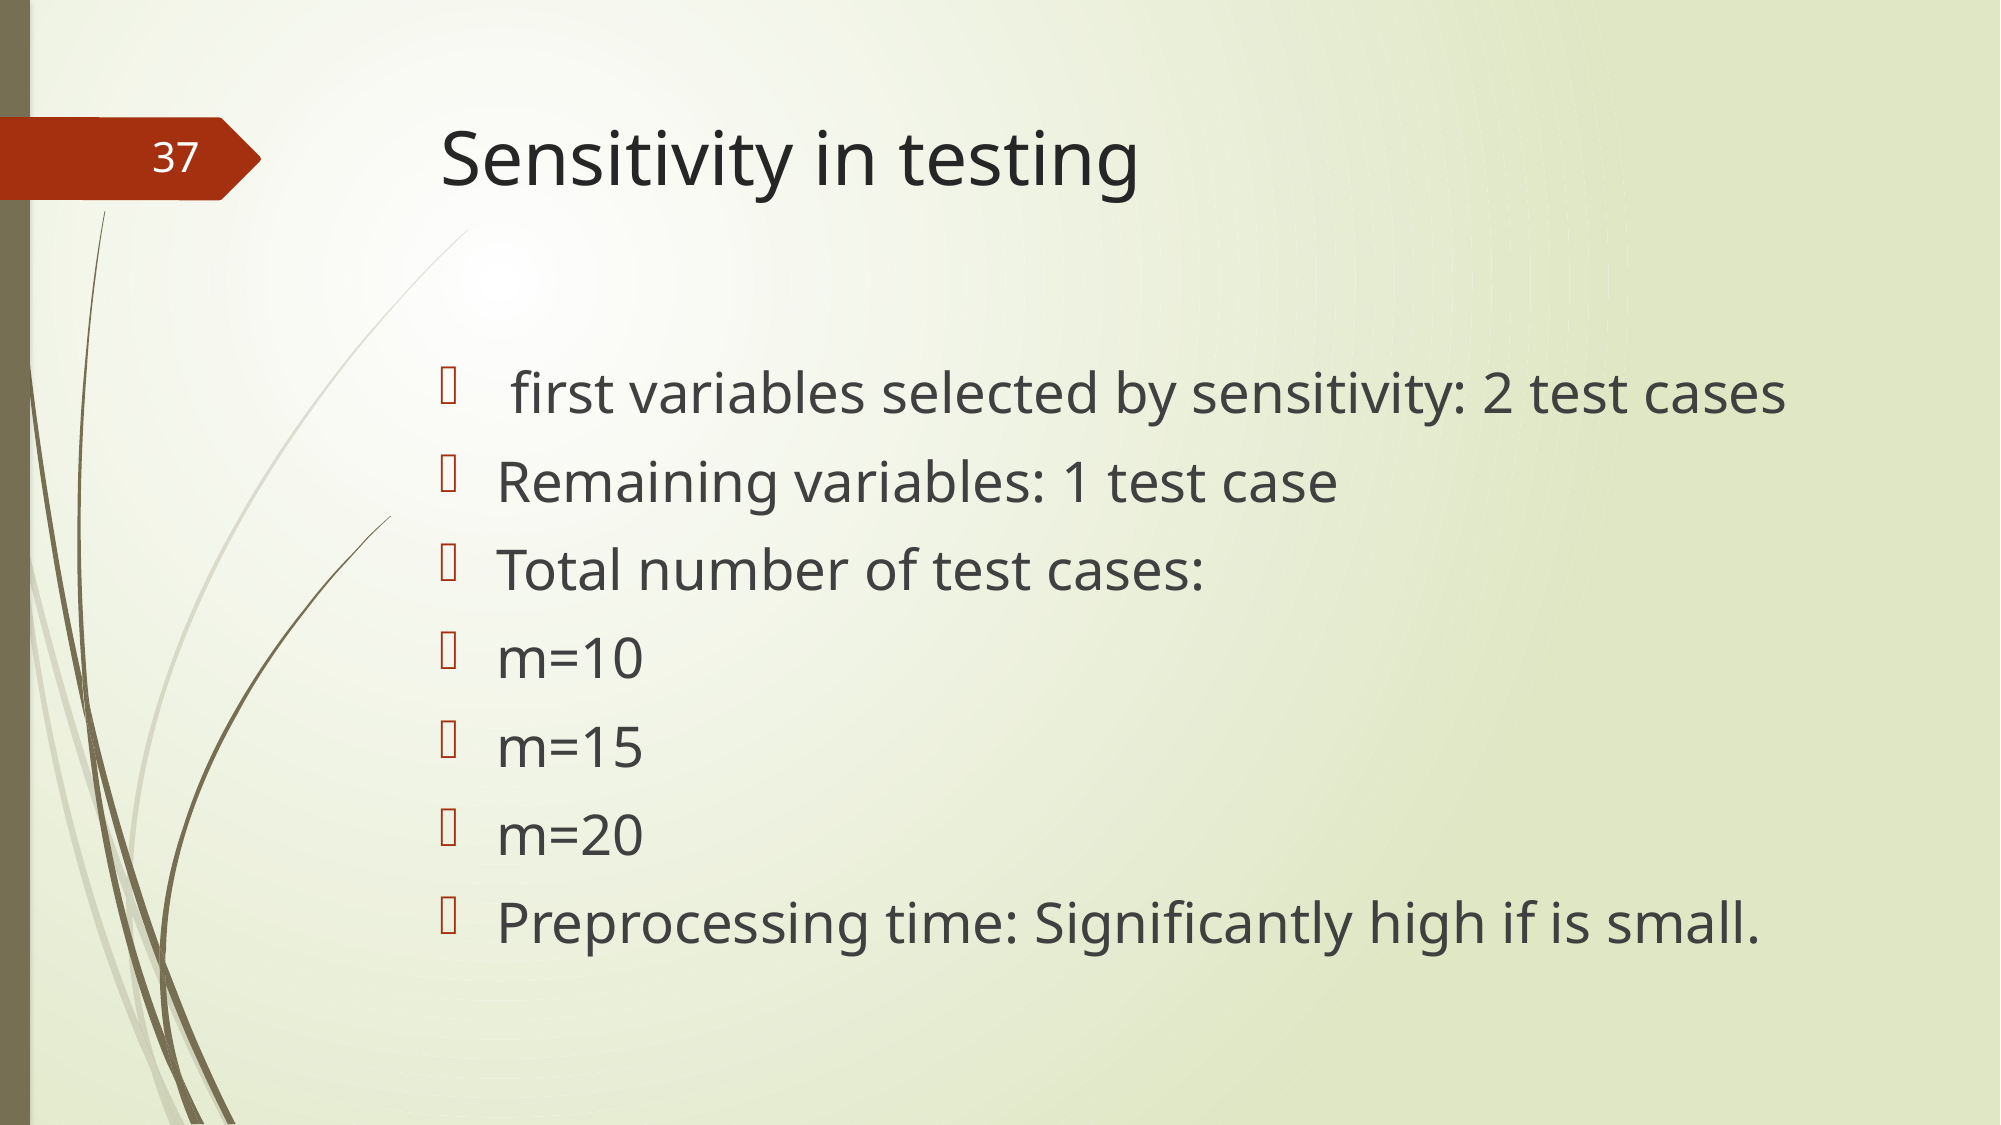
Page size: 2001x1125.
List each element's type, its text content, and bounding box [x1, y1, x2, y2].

slide_number 37 [87, 129, 216, 190]
title Sensitivity in testing [425, 102, 1888, 313]
